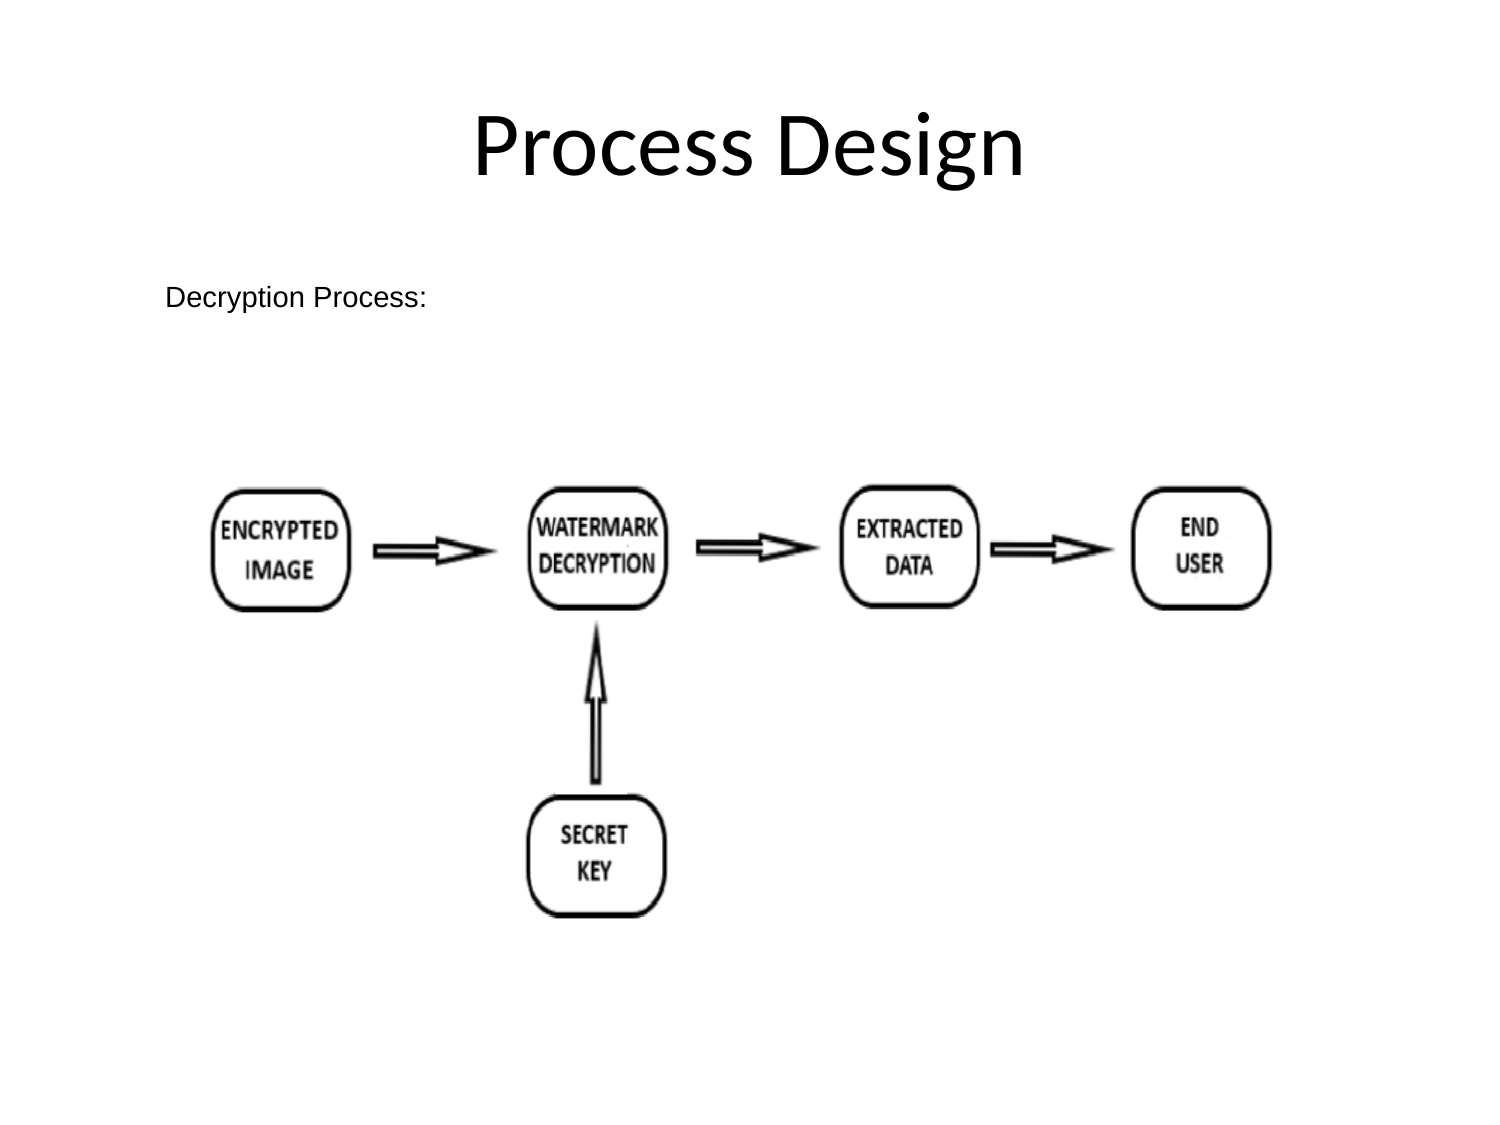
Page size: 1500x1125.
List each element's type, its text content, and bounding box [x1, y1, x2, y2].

text_box Decryption Process: [150, 270, 443, 321]
title Process Design [75, 45, 1425, 233]
picture [129, 368, 1426, 1038]
